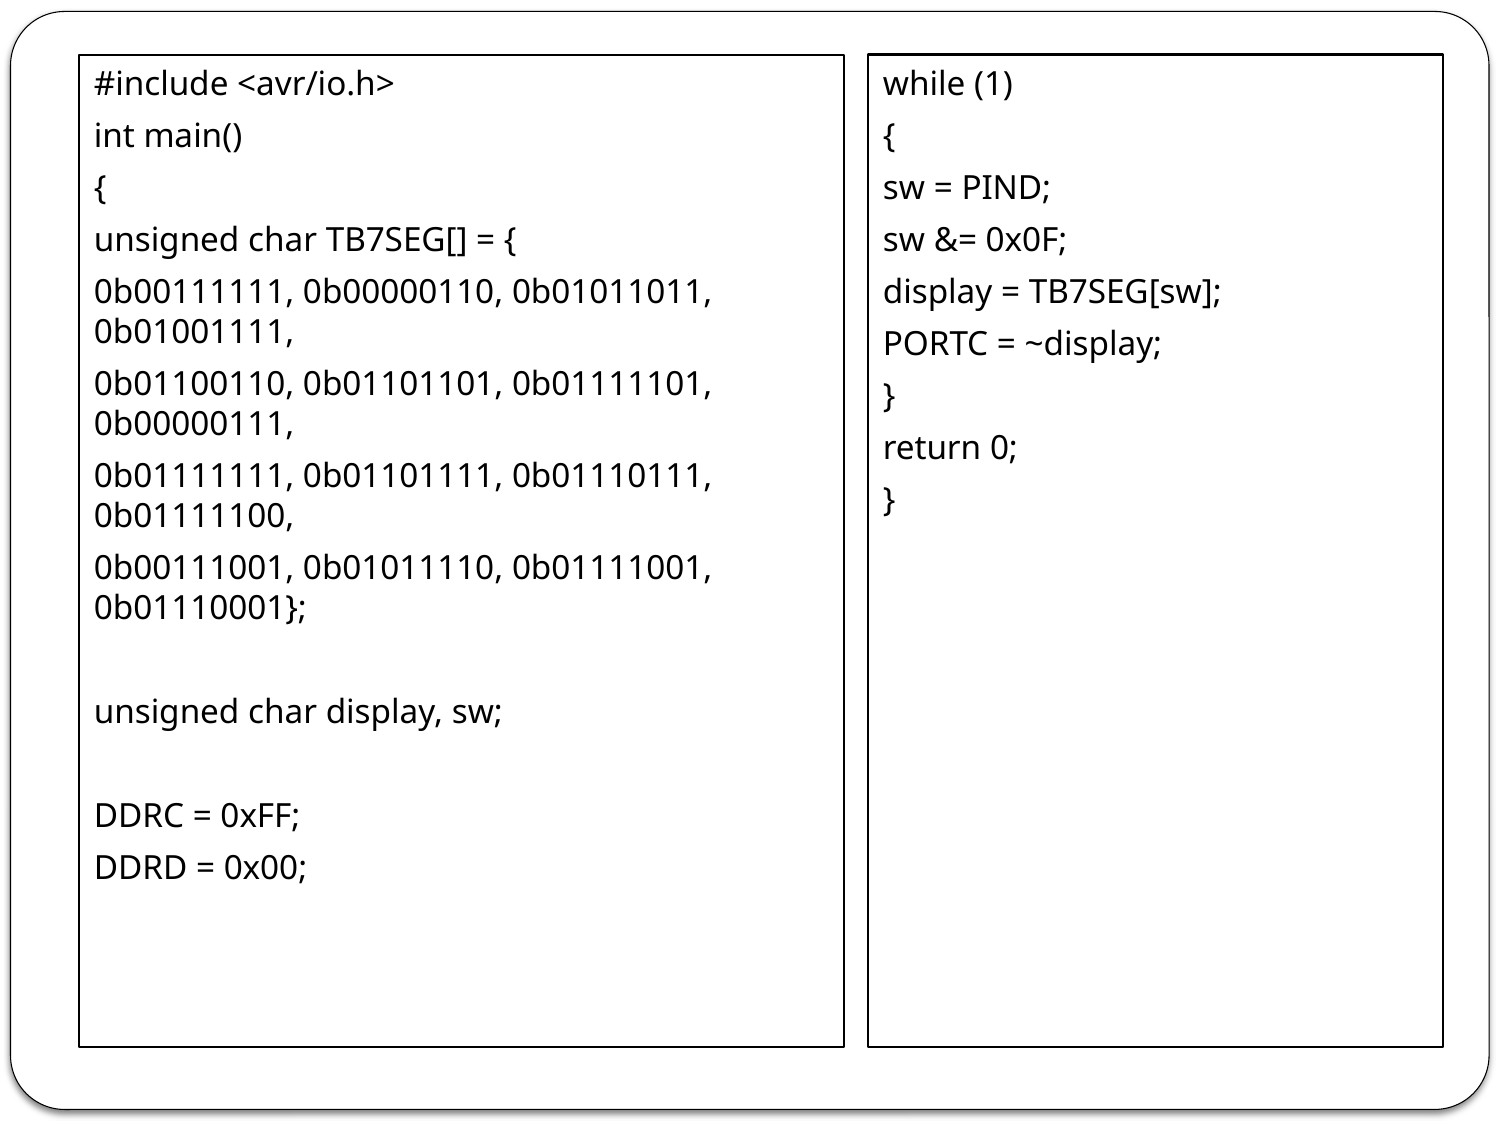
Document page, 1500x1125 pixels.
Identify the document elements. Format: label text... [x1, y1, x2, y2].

list #include <avr/io.h> int main() { unsigned char TB7SEG[] = { 0b00111111, 0b00000110, 0b01011011, 0b01001111, 0b01100110, 0b01101101, 0b01111101, 0b00000111, 0b01111111, 0b01101111, 0b01110111, 0b01111100, 0b00111001, 0b01011110, 0b01111001, 0b01110001}; unsigned char display, sw; DDRC = 0xFF; DDRD = 0x00; [78, 54, 845, 1048]
text_box while (1) { sw = PIND; sw &= 0x0F; display = TB7SEG[sw]; PORTC = ~display; } return 0; } [867, 53, 1444, 1048]
